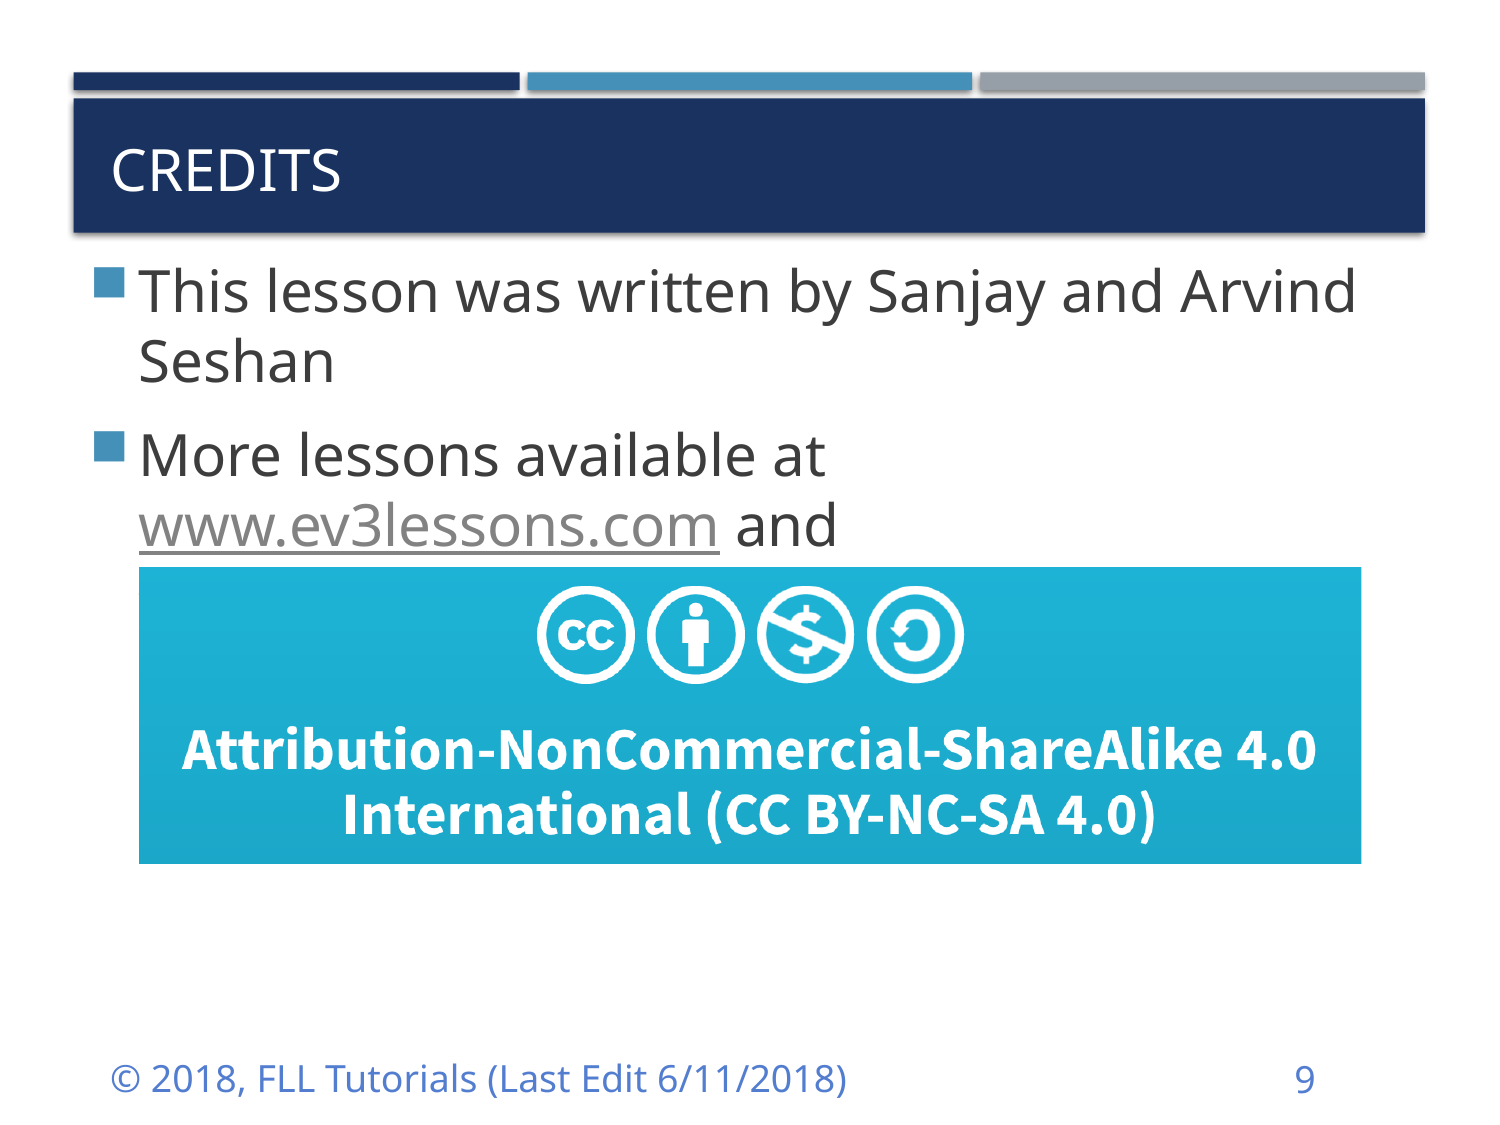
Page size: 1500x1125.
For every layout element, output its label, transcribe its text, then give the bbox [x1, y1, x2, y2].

picture [138, 566, 1362, 864]
slide_number 9 [1279, 1048, 1406, 1109]
list This lesson was written by Sanjay and Arvind Seshan More lessons available at www.ev3lessons.com and www.flltutorials.com [73, 246, 1425, 962]
footer © 2018, FLL Tutorials (Last Edit 6/11/2018) [95, 1047, 895, 1108]
title Credits [95, 112, 1406, 211]
